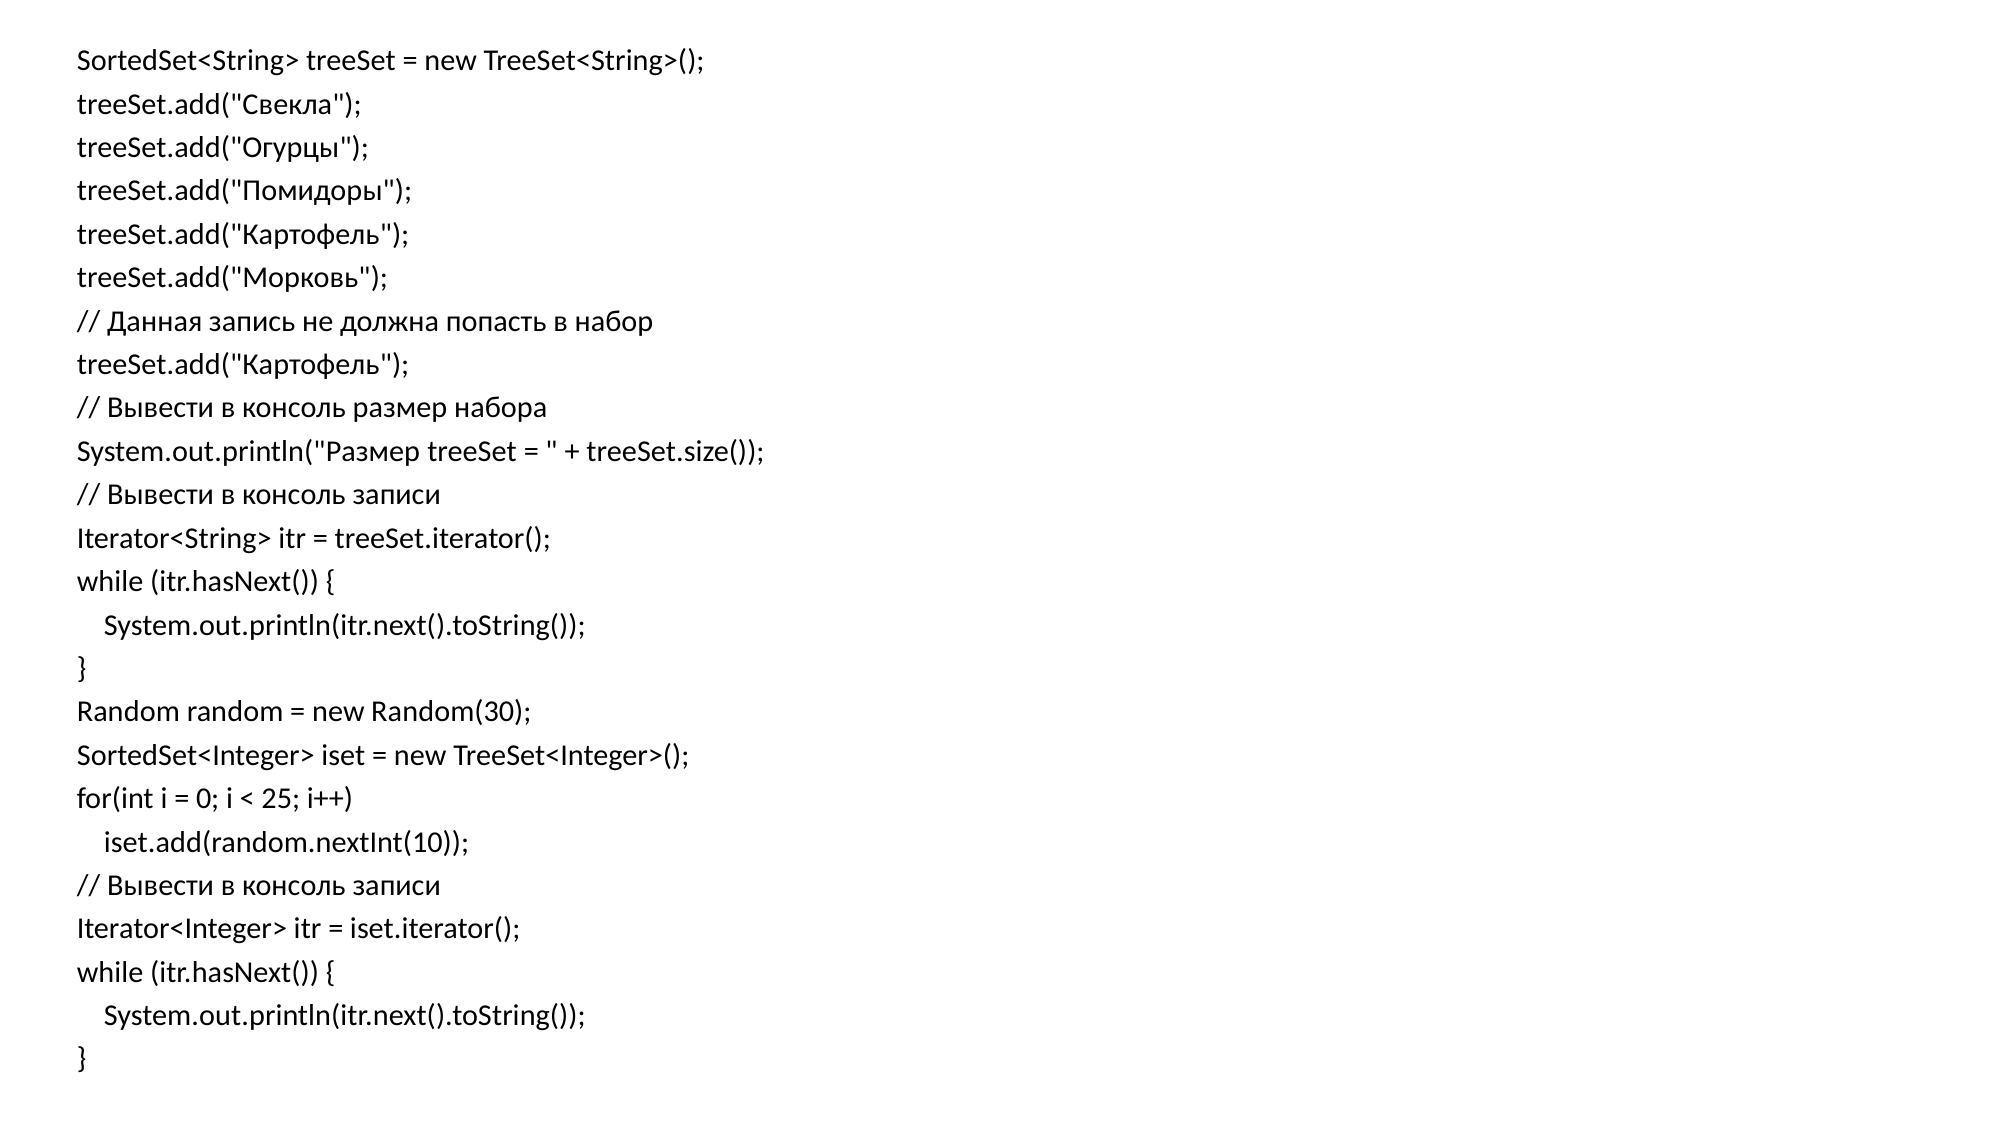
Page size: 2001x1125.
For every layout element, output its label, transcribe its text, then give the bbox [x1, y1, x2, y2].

list SortedSet<String> treeSet = new TreeSet<String>(); treeSet.add("Свекла"); treeSet.add("Огурцы"); treeSet.add("Помидоры"); treeSet.add("Картофель"); treeSet.add("Морковь"); // Данная запись не должна попасть в набор treeSet.add("Картофель"); // Вывести в консоль размер набора System.out.println("Размер treeSet = " + treeSet.size()); // Вывести в консоль записи Iterator<String> itr = treeSet.iterator(); while (itr.hasNext()) { System.out.println(itr.next().toString()); } Random random = new Random(30); SortedSet<Integer> iset = new TreeSet<Integer>(); for(int i = 0; i < 25; i++) iset.add(random.nextInt(10)); // Вывести в консоль записи Iterator<Integer> itr = iset.iterator(); while (itr.hasNext()) { System.out.println(itr.next().toString()); } [61, 37, 1863, 1093]
